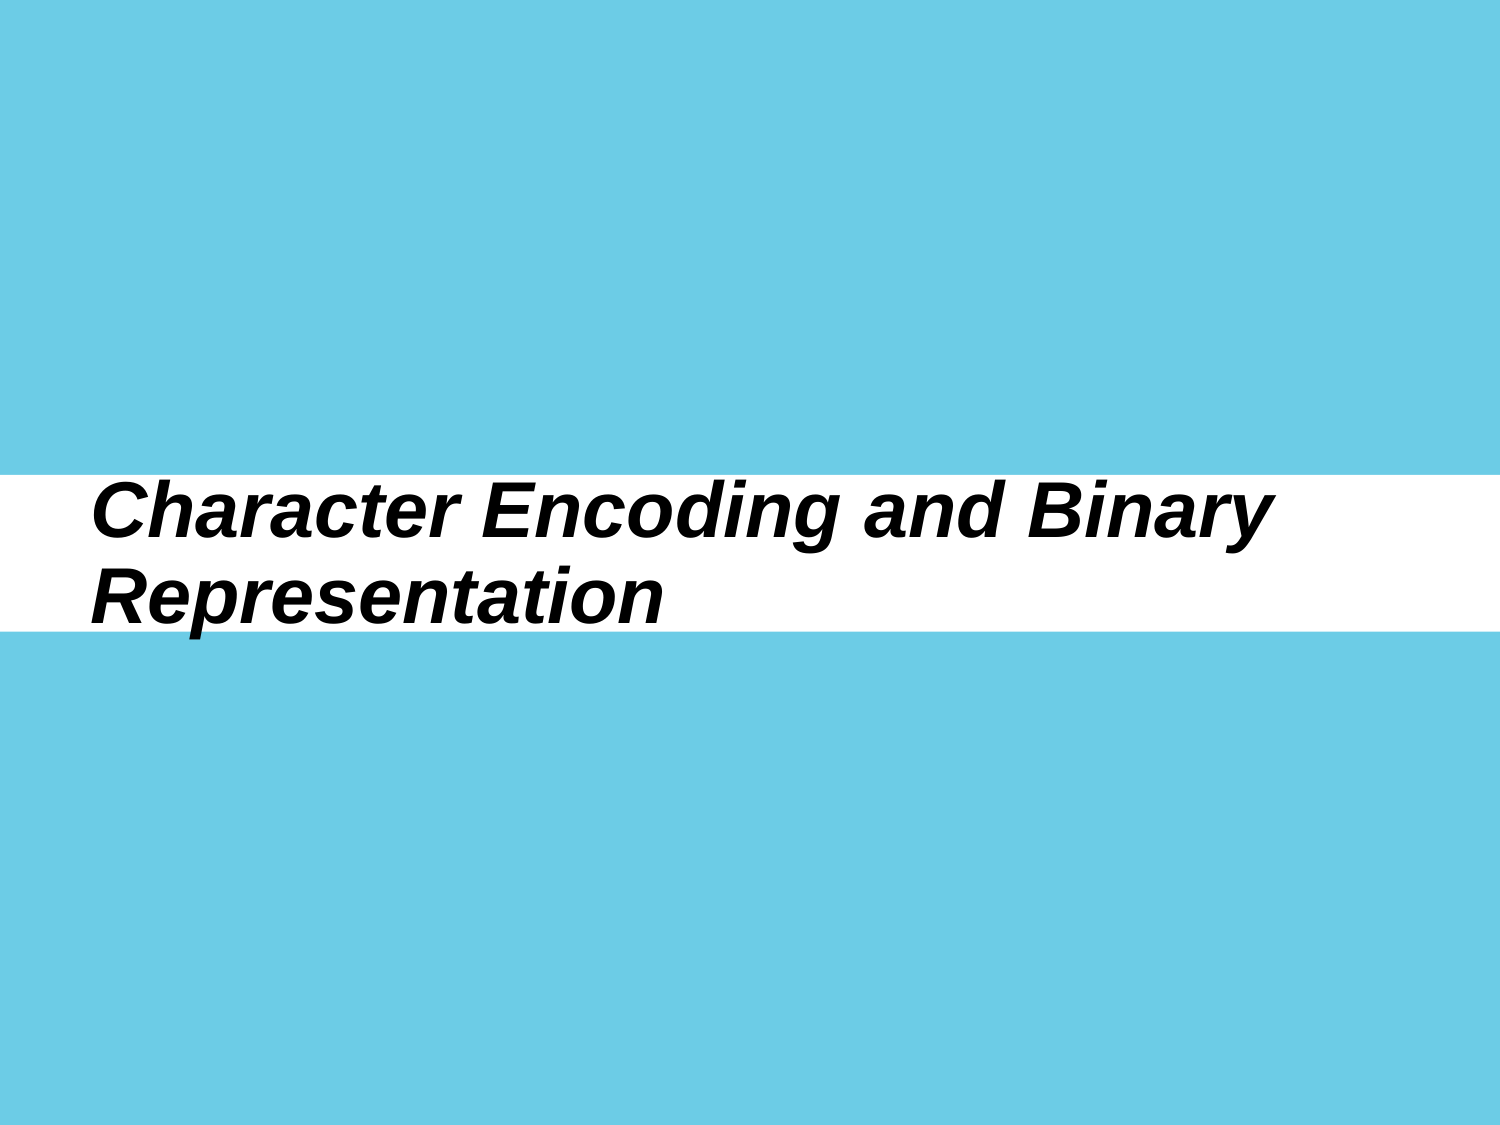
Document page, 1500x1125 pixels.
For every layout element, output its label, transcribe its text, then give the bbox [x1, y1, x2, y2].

title Character Encoding and Binary Representation [71, 493, 1500, 617]
